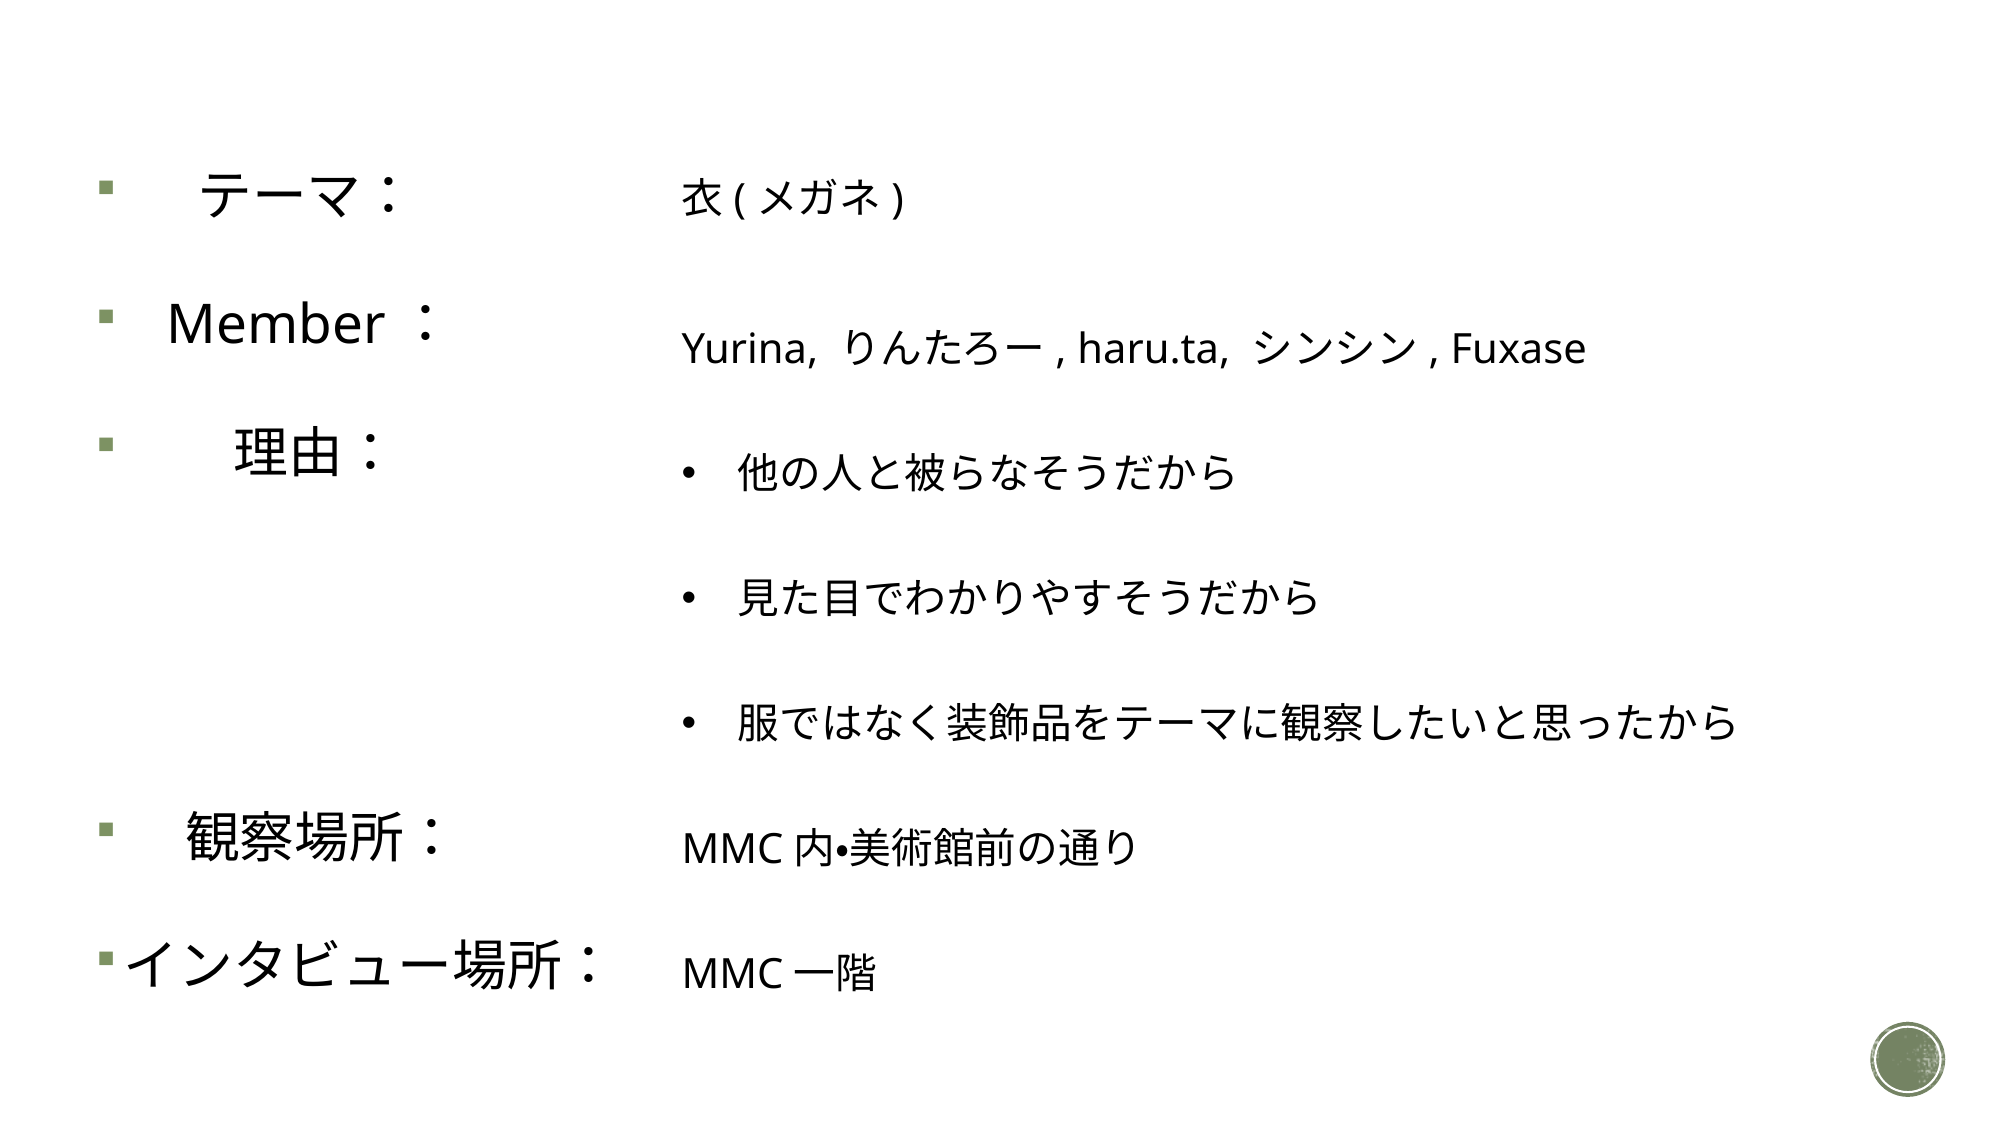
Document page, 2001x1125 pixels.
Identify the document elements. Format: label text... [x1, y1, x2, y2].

list テーマ： Member： 理由： 観察場所： インタビュー場所： [80, 110, 666, 1008]
text_box 衣(メガネ) Yurina, りんたろー, haru.ta, シンシン, Fuxase 他の人と被らなそうだから 見た目でわかりやすそうだから 服ではなく装飾品をテーマに観察したいと思ったから MMC内・美術館前の通り MMC一階 [666, 89, 1897, 1105]
